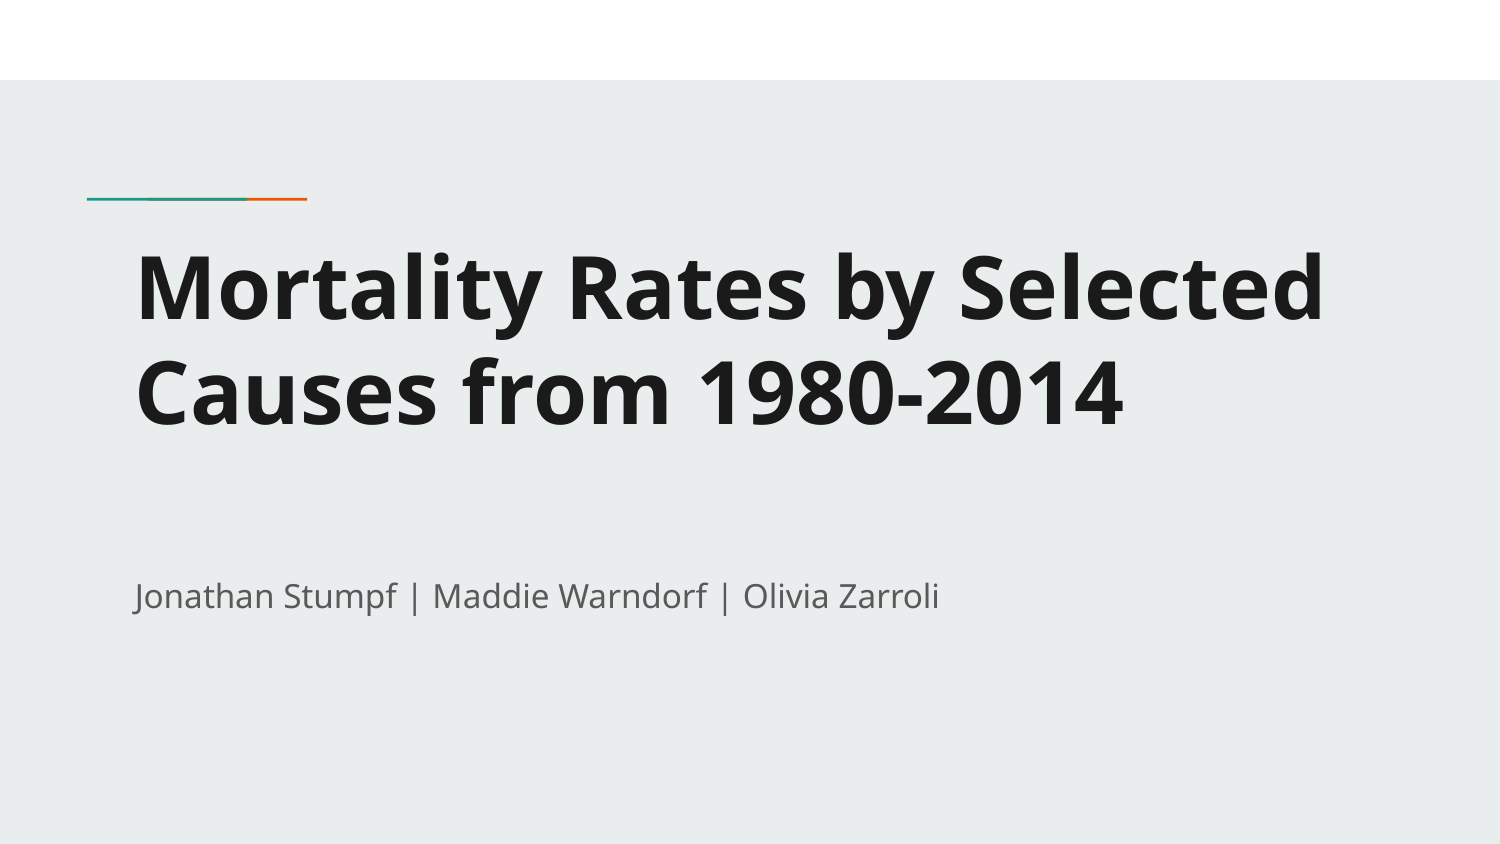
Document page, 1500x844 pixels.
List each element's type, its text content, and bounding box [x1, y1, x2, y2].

title Mortality Rates by Selected Causes from 1980-2014 [119, 216, 1381, 490]
subtitle Jonathan Stumpf | Maddie Warndorf | Olivia Zarroli [119, 520, 1381, 610]
